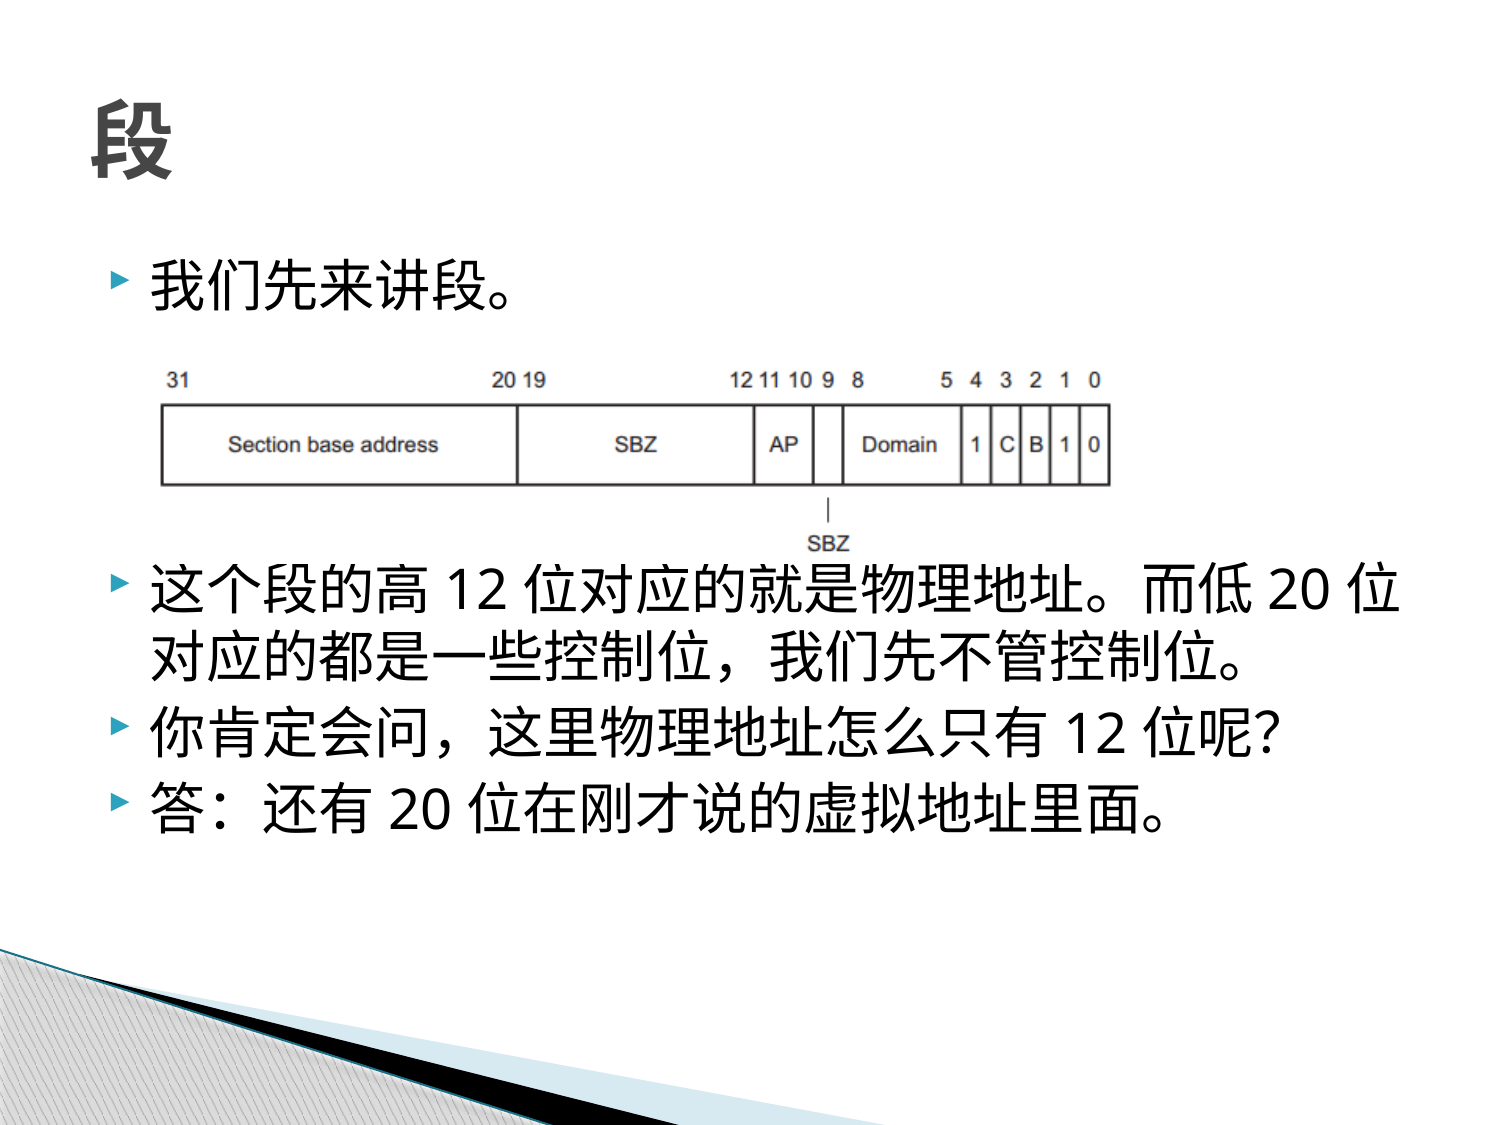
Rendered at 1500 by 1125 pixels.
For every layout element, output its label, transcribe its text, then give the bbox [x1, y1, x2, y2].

list 我们先来讲段。 这个段的高12位对应的就是物理地址。而低20位对应的都是一些控制位，我们先不管控制位。 你肯定会问，这里物理地址怎么只有12位呢？ 答：还有20位在刚才说的虚拟地址里面。 [75, 243, 1425, 986]
title 段 [75, 45, 1425, 233]
picture [128, 339, 1164, 564]
